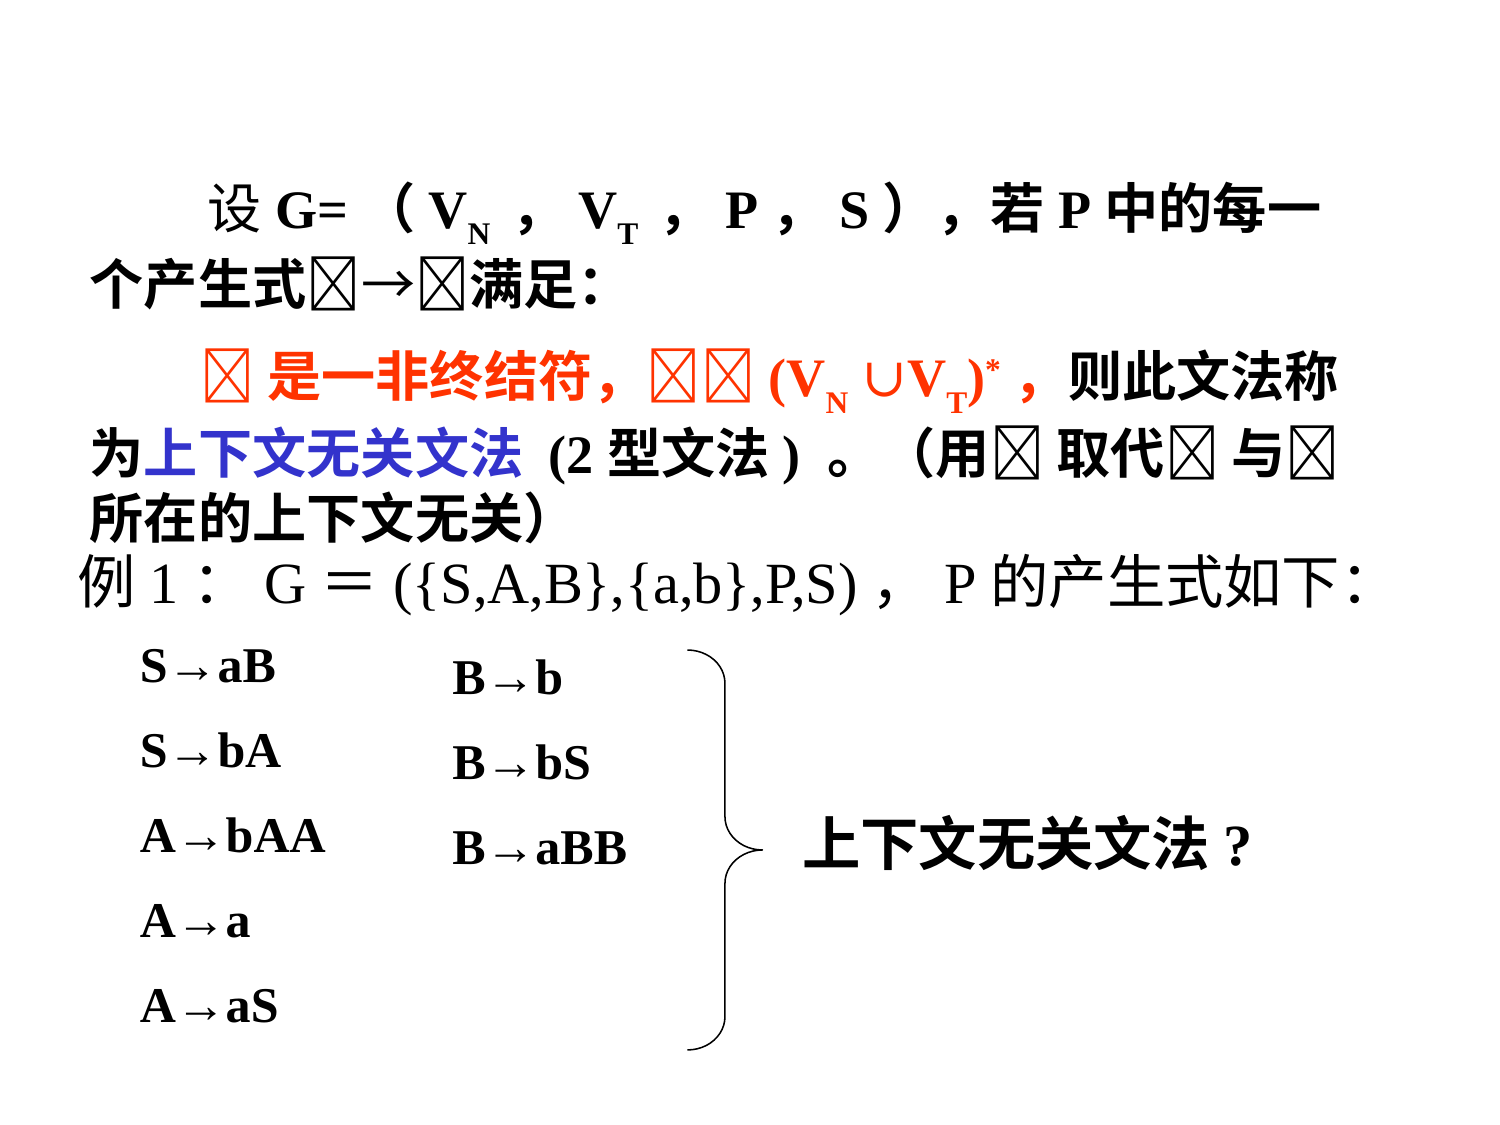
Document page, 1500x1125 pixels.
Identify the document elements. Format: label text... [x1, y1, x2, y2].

text_box [687, 650, 763, 1050]
text_box B→b B→bS B→aBB [437, 637, 688, 883]
text_box S→aB S→bA A→bAA A→a A→aS [125, 624, 375, 1040]
text_box 例1：G＝({S,A,B},{a,b},P,S)，P的产生式如下： [62, 537, 1375, 623]
text_box 设G=（VN ，VT ，P，S），若P中的每一个产生式→满足： 是一非终结符，(VN ∪VT)*，则此文法称为上下文无关文法 (2型文法) 。（用 取代 与 所在的上下文无关） [74, 162, 1363, 537]
text_box 上下文无关文法? [787, 800, 1313, 885]
